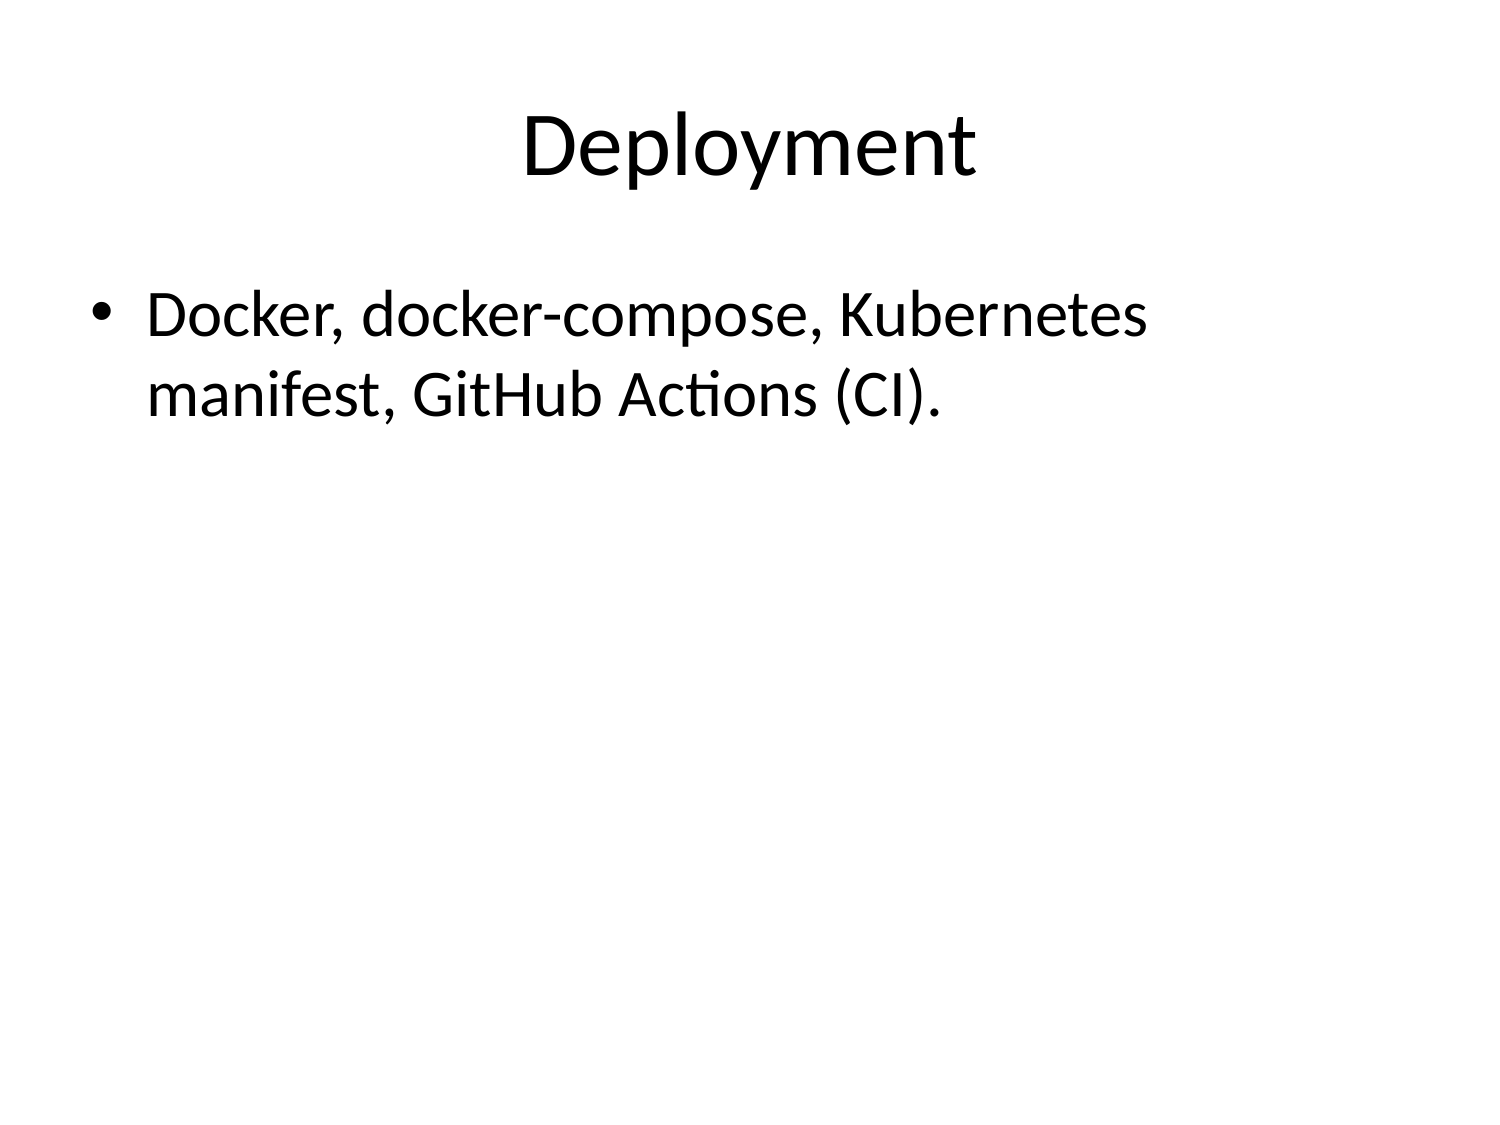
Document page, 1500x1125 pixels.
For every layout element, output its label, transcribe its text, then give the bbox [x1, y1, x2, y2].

title Deployment [75, 45, 1425, 233]
list Docker, docker-compose, Kubernetes manifest, GitHub Actions (CI). [75, 262, 1425, 1005]
